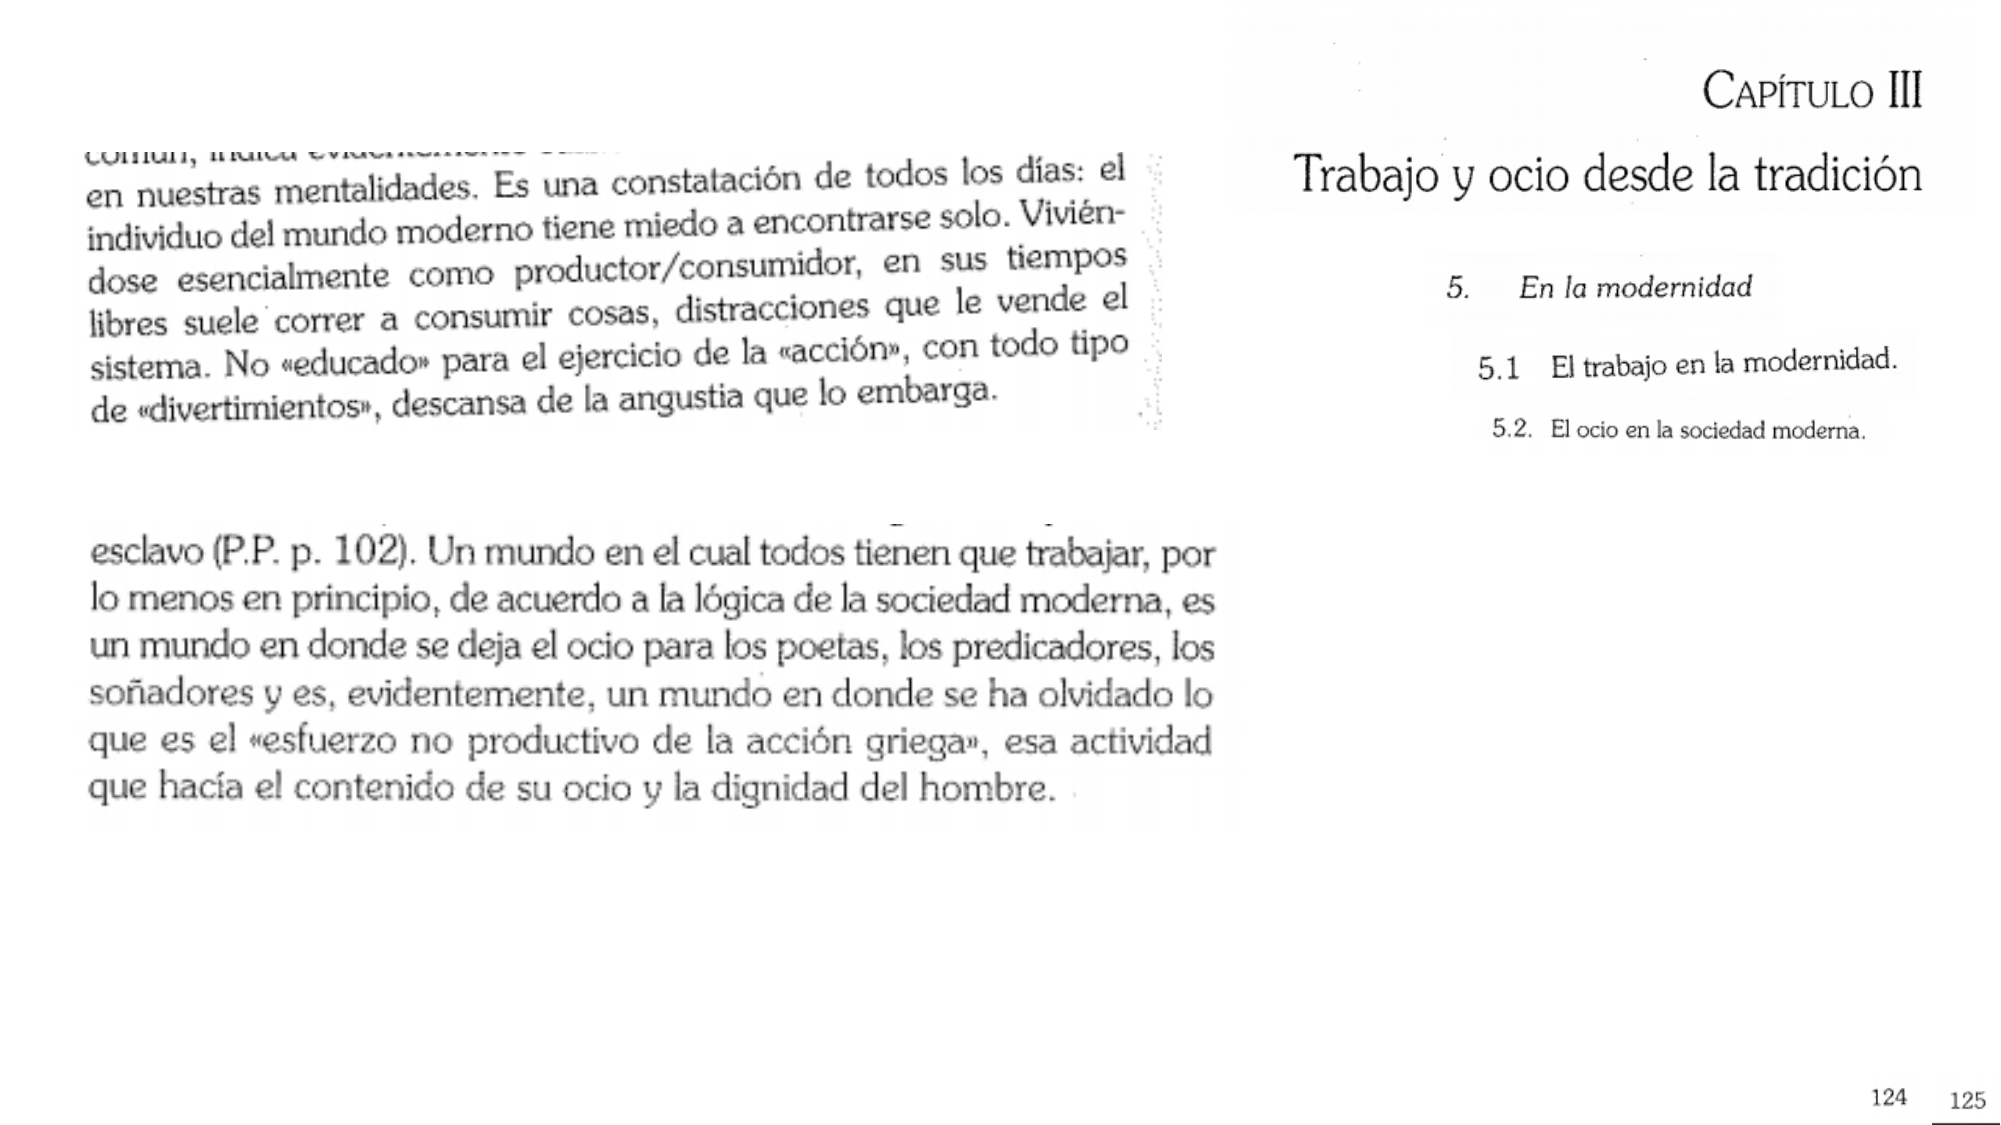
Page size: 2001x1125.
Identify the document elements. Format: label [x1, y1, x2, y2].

picture [1856, 1071, 2000, 1125]
picture [71, 524, 1246, 830]
picture [1229, 0, 1975, 215]
picture [71, 152, 1163, 430]
picture [1427, 252, 1916, 455]
